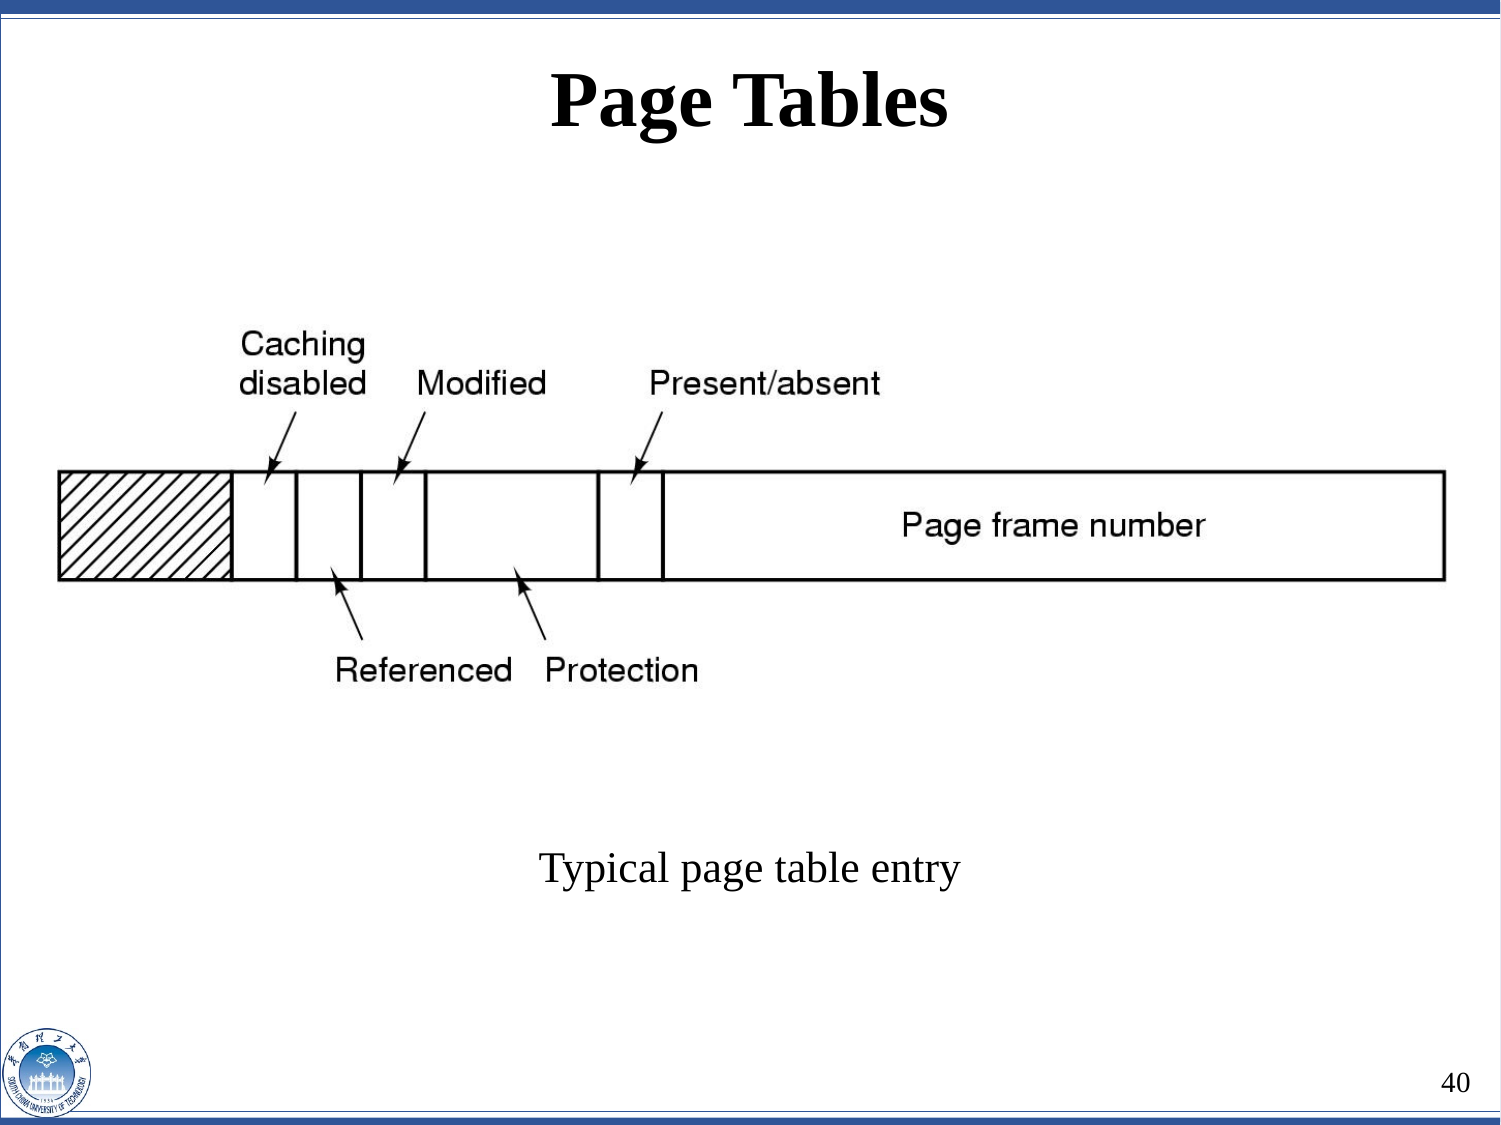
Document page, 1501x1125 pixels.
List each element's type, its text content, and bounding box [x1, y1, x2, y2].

picture [2, 1028, 91, 1117]
text_box 40 [1416, 1056, 1486, 1123]
list Typical page table entry [112, 837, 1388, 1000]
picture [57, 316, 1453, 692]
title Page Tables [103, 18, 1398, 184]
